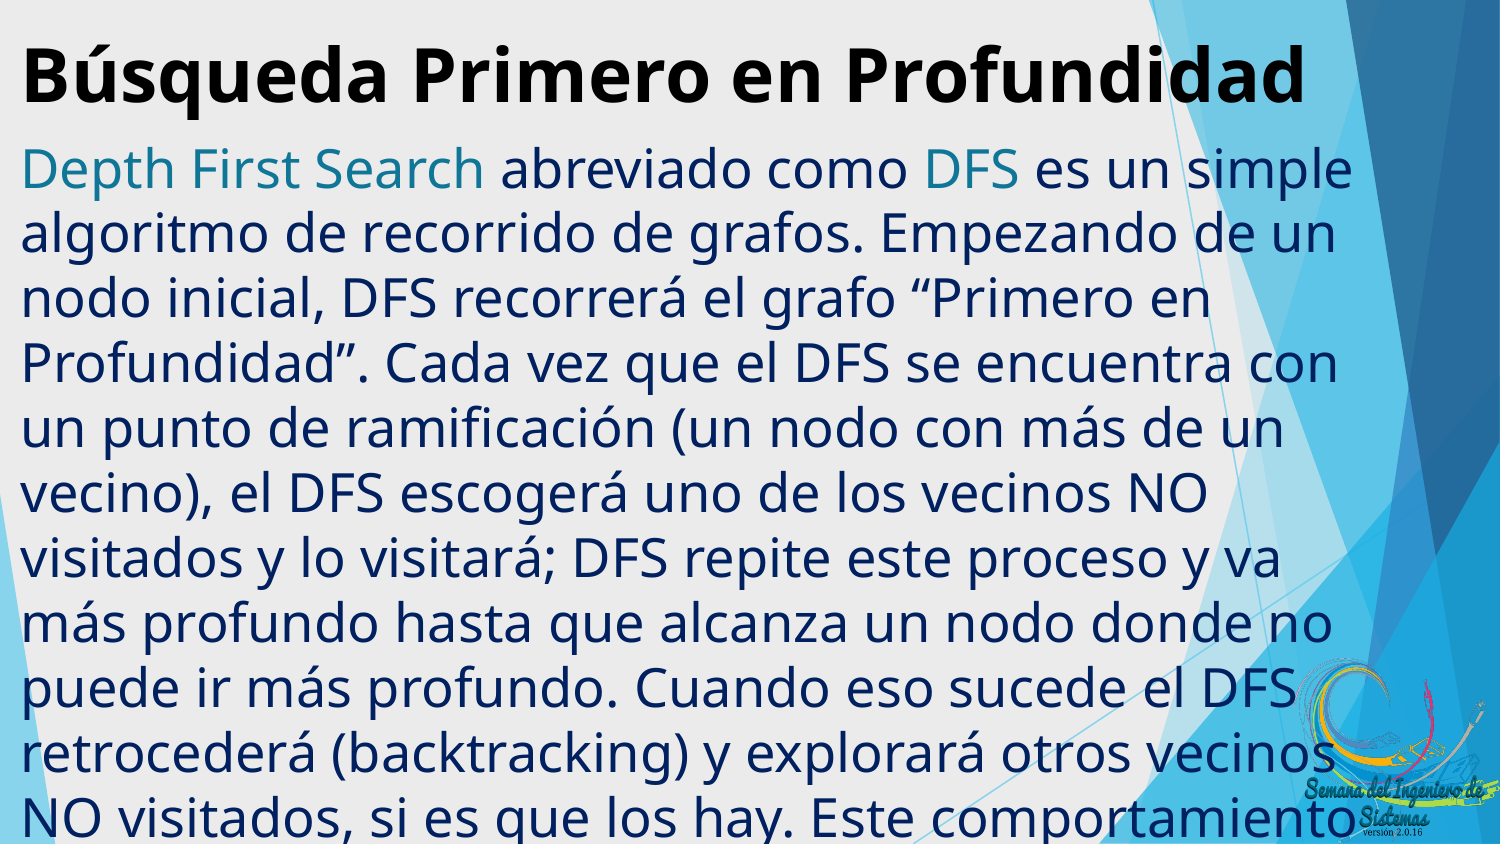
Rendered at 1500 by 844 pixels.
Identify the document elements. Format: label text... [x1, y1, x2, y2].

text_box Búsqueda Primero en Profundidad [5, 20, 1353, 126]
text_box Depth First Search abreviado como DFS es un simple algoritmo de recorrido de grafos. Empezando de un nodo inicial, DFS recorrerá el grafo “Primero en Profundidad”. Cada vez que el DFS se encuentra con un punto de ramificación (un nodo con más de un vecino), el DFS escogerá uno de los vecinos NO visitados y lo visitará; DFS repite este proceso y va más profundo hasta que alcanza un nodo donde no puede ir más profundo. Cuando eso sucede el DFS retrocederá (backtracking) y explorará otros vecinos NO visitados, si es que los hay. Este comportamiento de recorrido de grafos se puede implementar fácilmente con el siguiente código recursivo. [5, 126, 1388, 844]
picture [1293, 657, 1500, 844]
